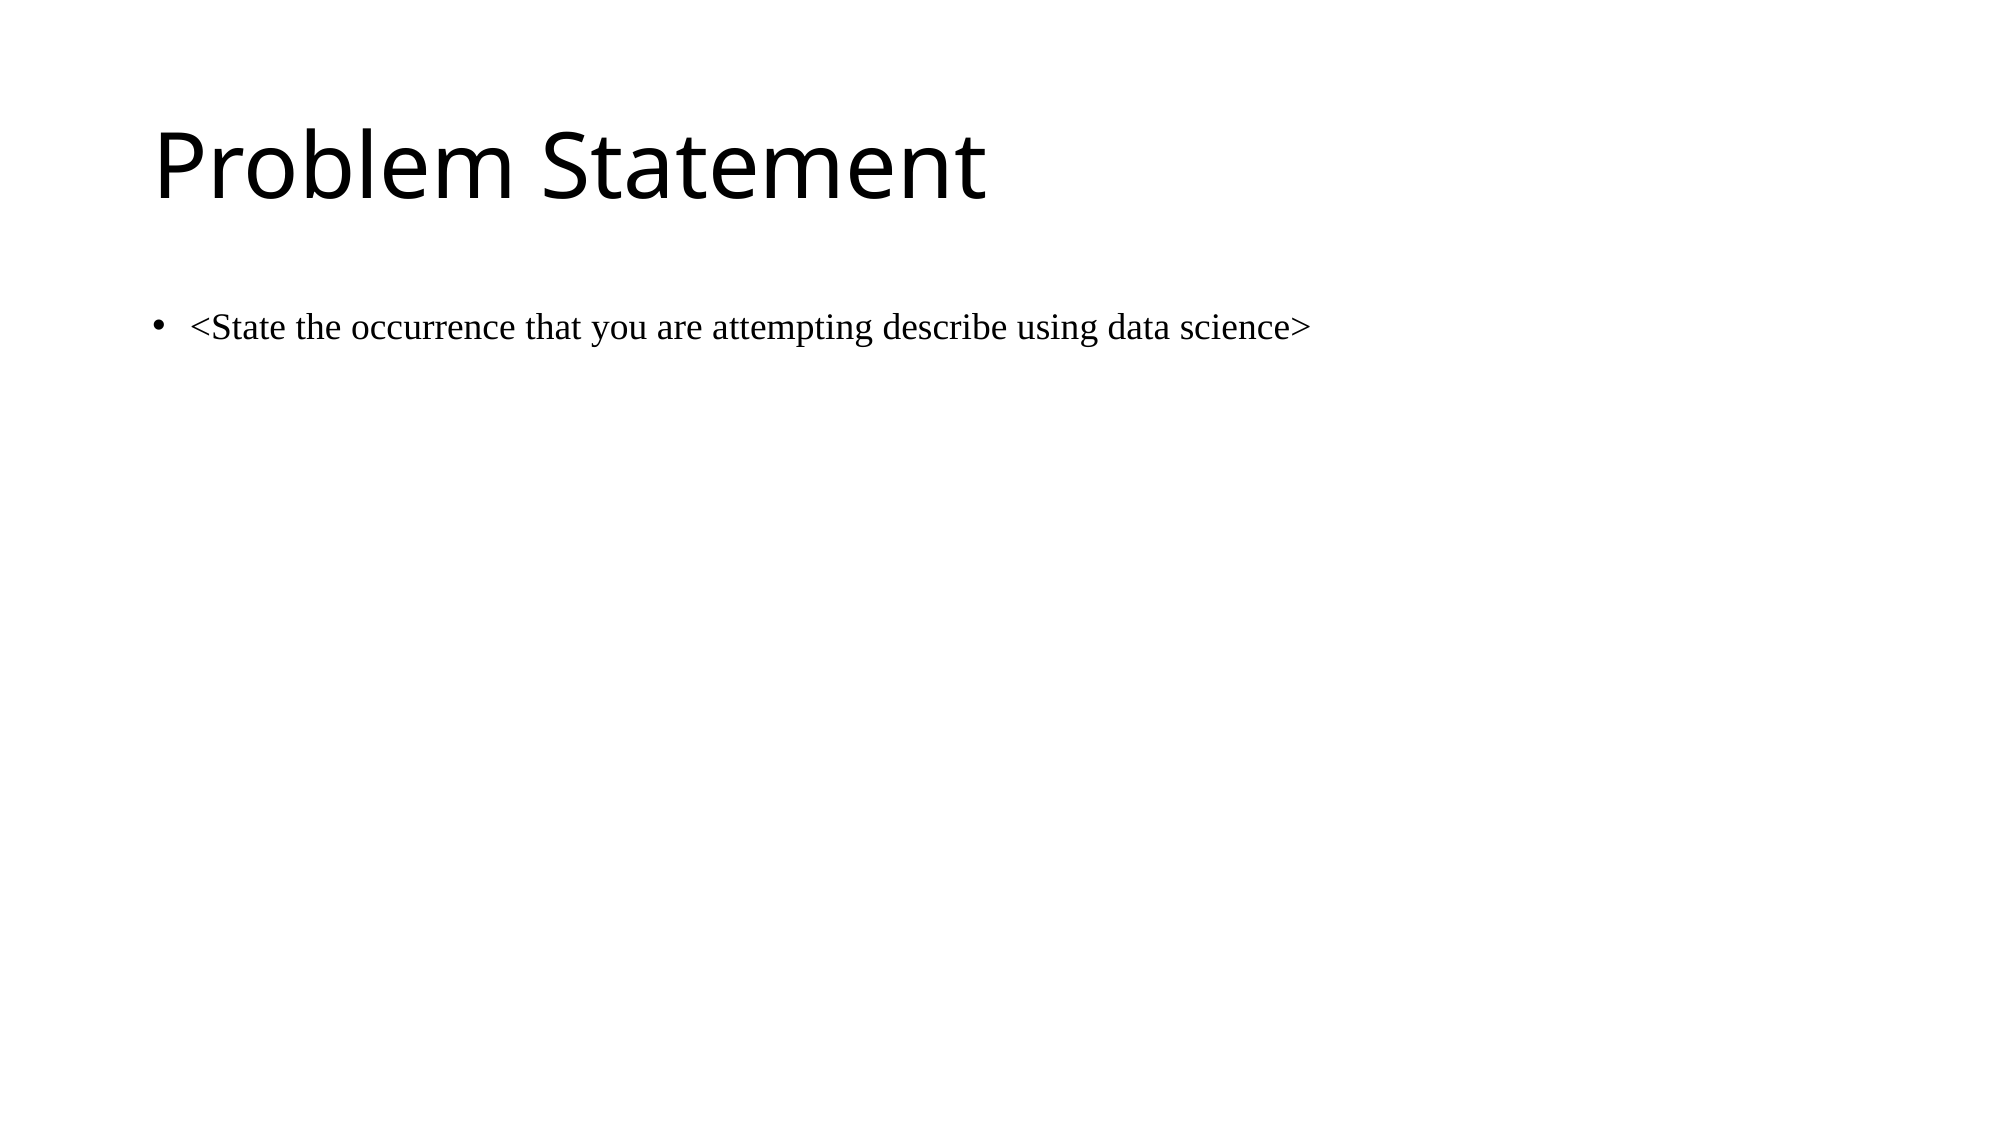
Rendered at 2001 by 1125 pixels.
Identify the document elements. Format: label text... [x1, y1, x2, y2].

list <State the occurrence that you are attempting describe using data science> [137, 299, 1863, 1014]
title Problem Statement [137, 59, 1863, 278]
